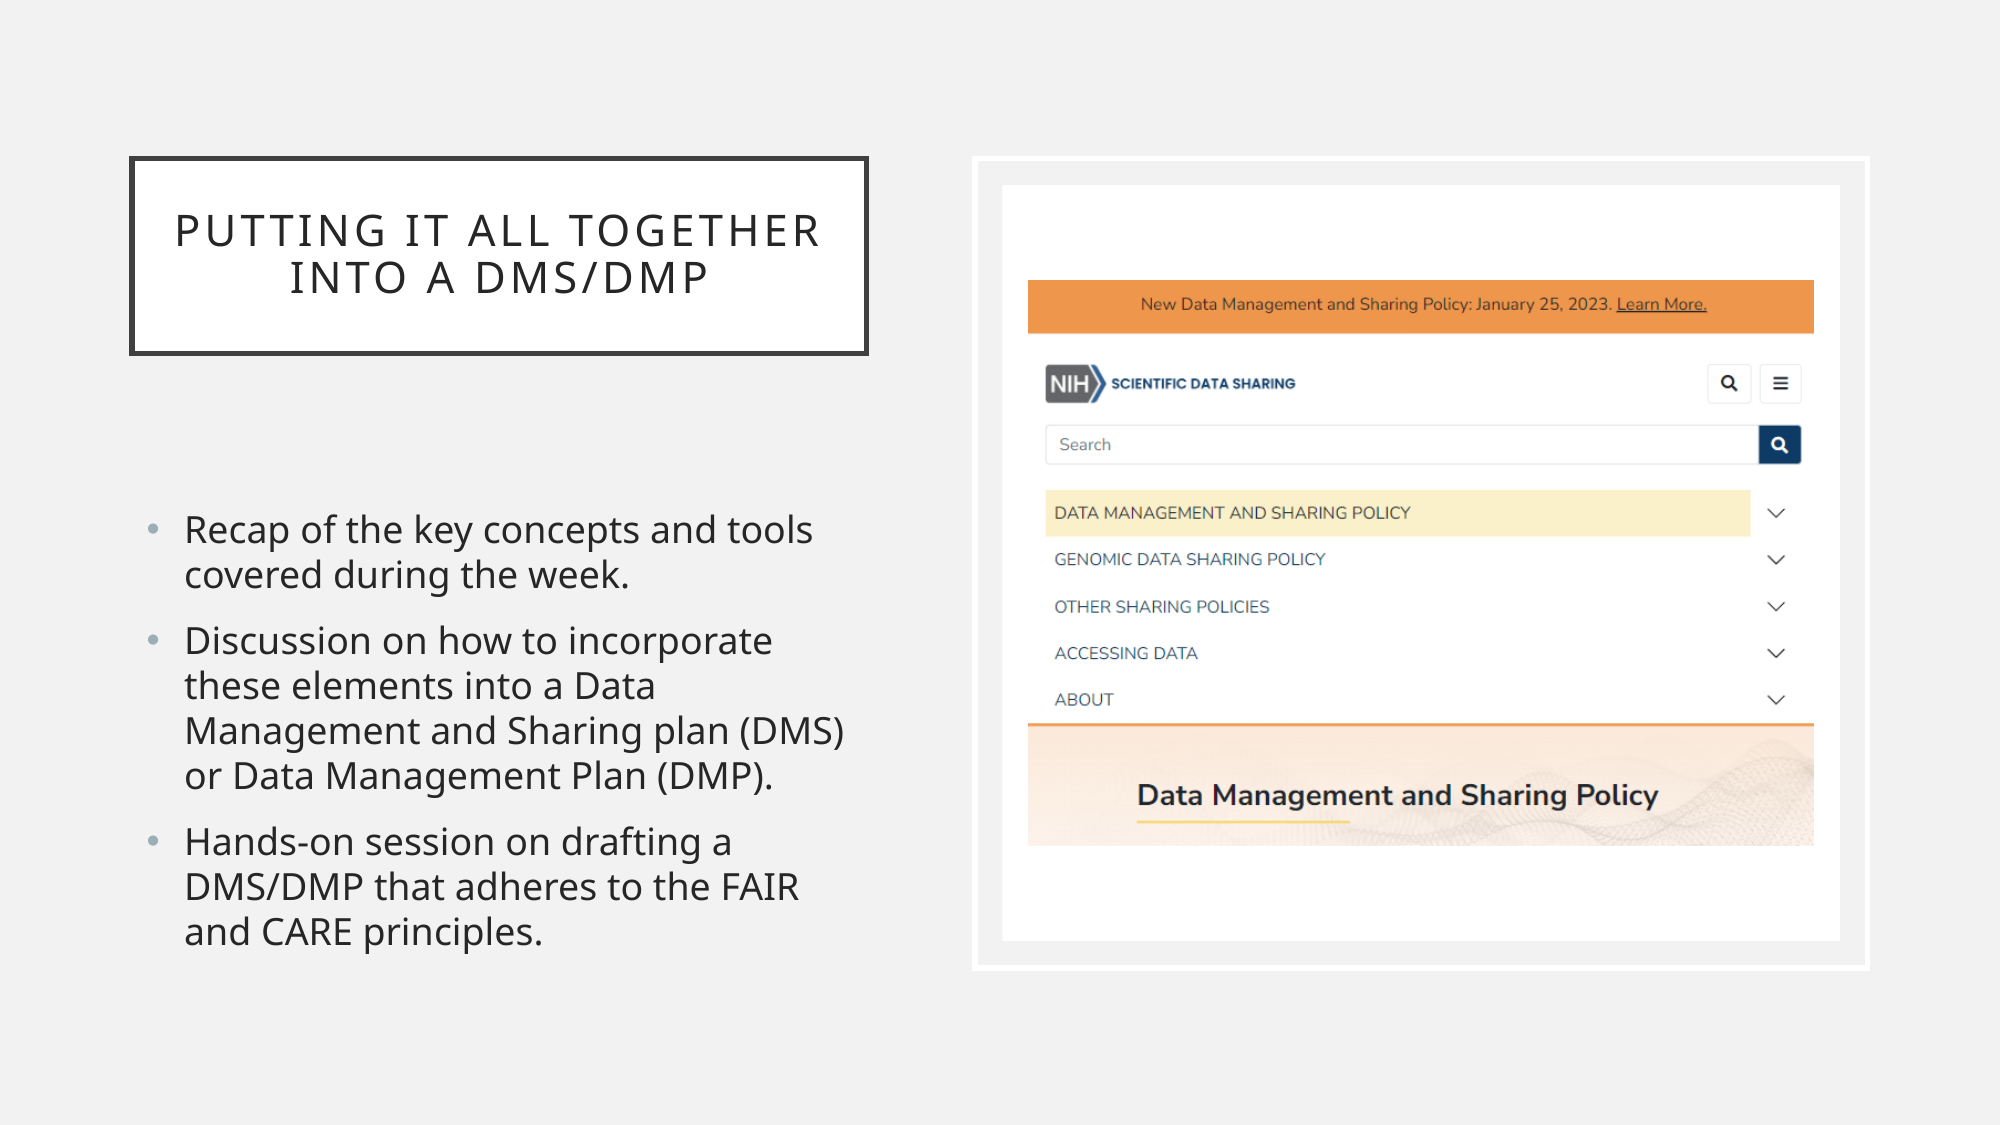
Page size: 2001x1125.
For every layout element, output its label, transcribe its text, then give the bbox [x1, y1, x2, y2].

title Putting it all together into a DMS/DMP [129, 156, 869, 356]
picture [1028, 280, 1814, 846]
text_box [1001, 184, 1841, 942]
text_box [974, 157, 1868, 969]
list Recap of the key concepts and tools covered during the week. Discussion on how to incorporate these elements into a Data Management and Sharing plan (DMS) or Data Management Plan (DMP). Hands-on session on drafting a DMS/DMP that adheres to the FAIR and CARE principles. [131, 432, 869, 968]
